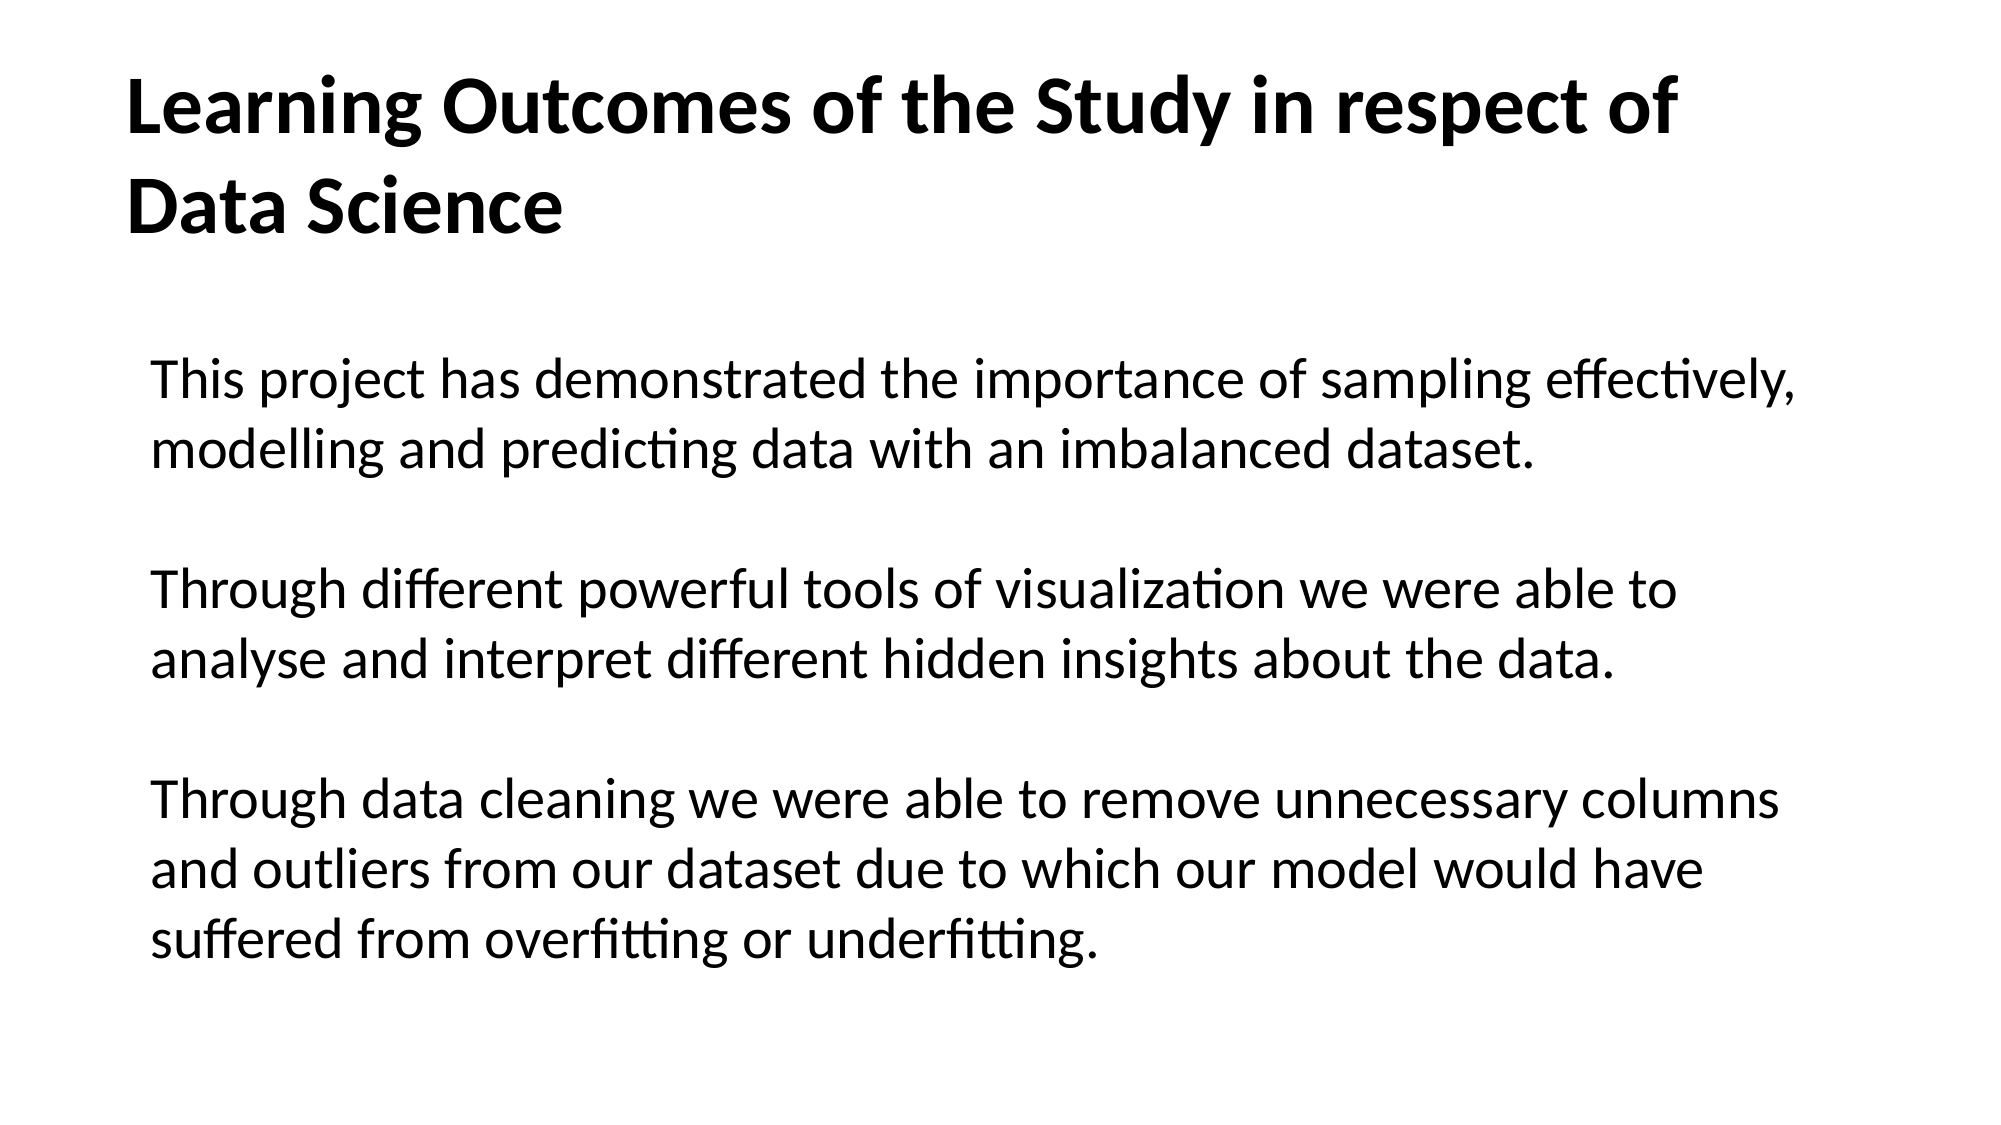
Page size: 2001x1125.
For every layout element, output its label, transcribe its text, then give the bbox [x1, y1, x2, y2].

text_box Learning Outcomes of the Study in respect of Data Science [111, 42, 1713, 258]
text_box This project has demonstrated the importance of sampling effectively, modelling and predicting data with an imbalanced dataset. Through different powerful tools of visualization we were able to analyse and interpret different hidden insights about the data. Through data cleaning we were able to remove unnecessary columns and outliers from our dataset due to which our model would have suffered from overfitting or underfitting. [135, 332, 1871, 978]
